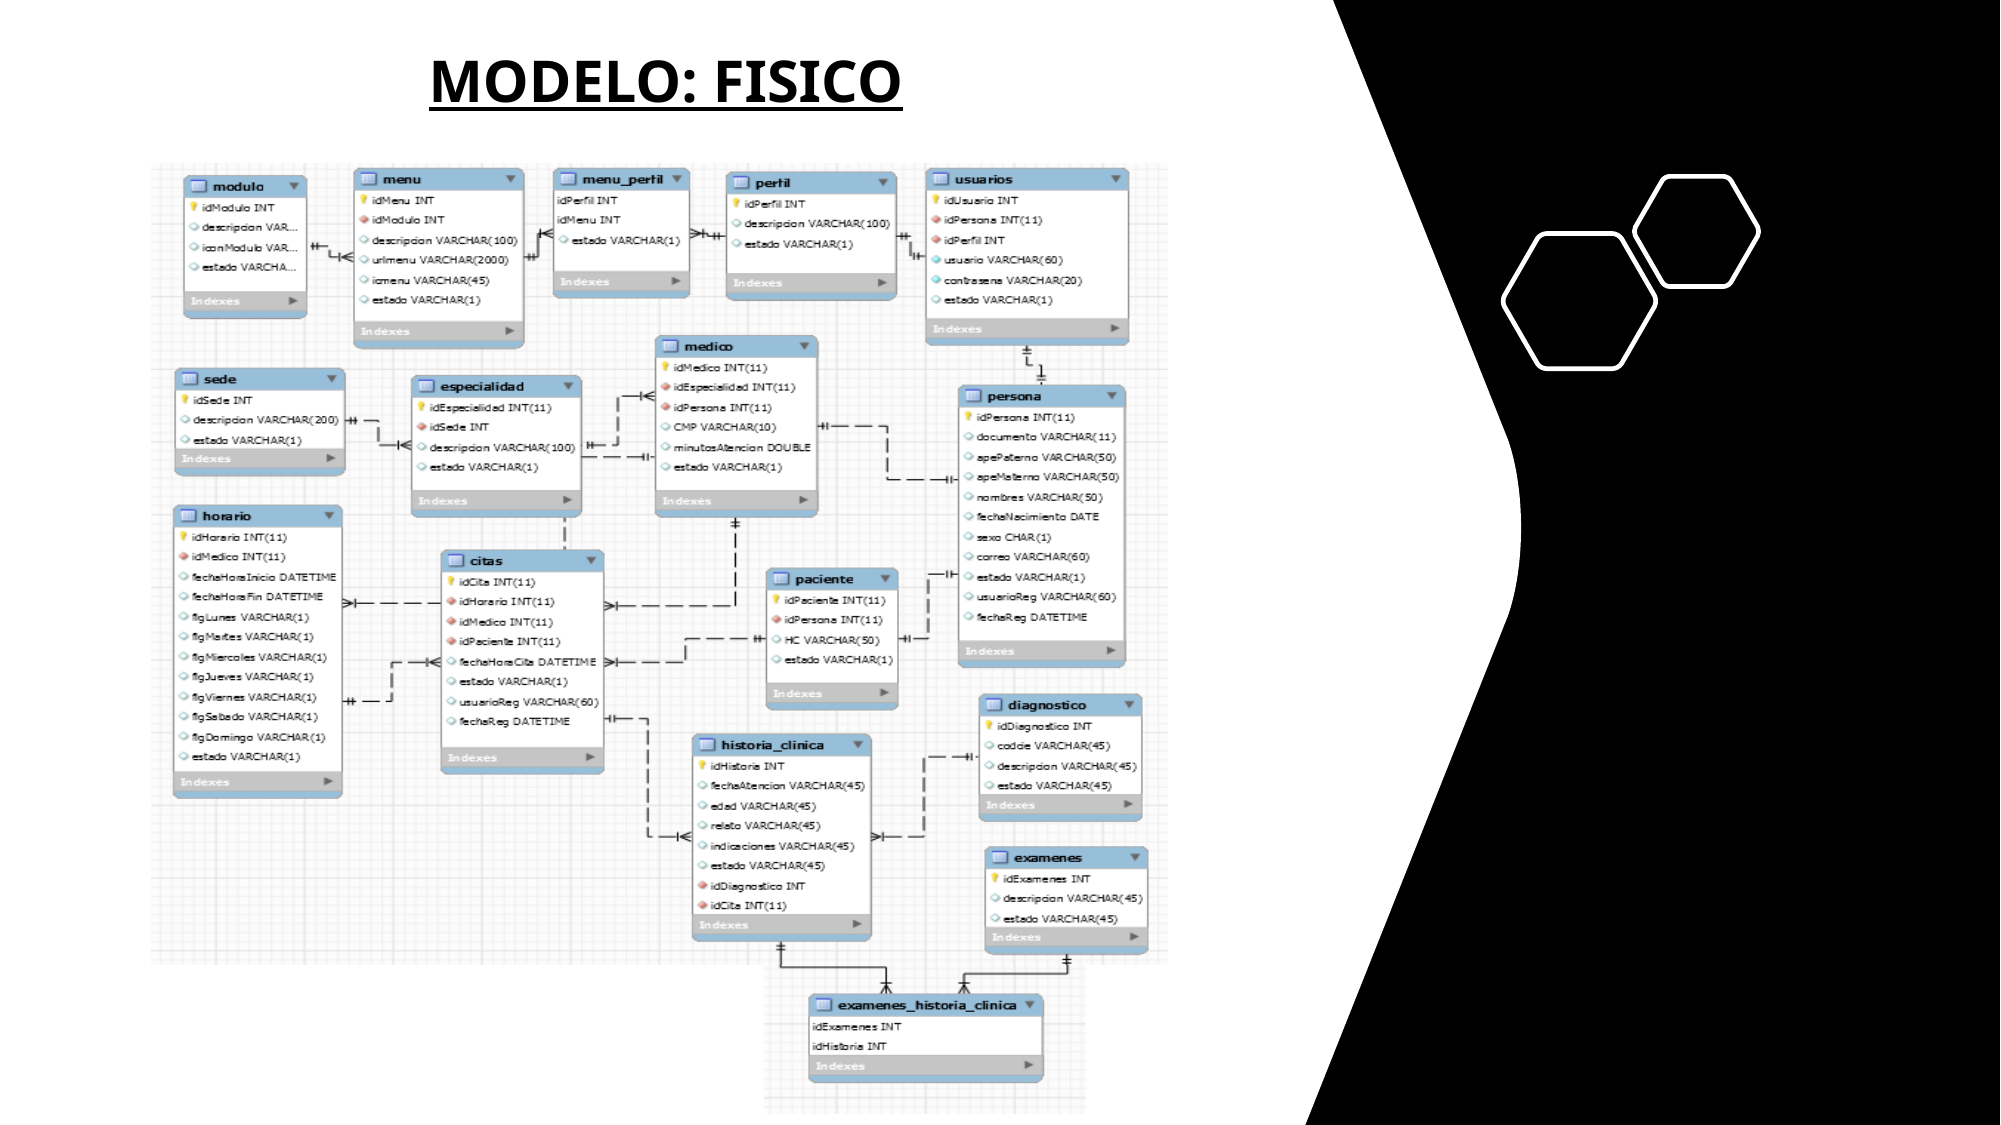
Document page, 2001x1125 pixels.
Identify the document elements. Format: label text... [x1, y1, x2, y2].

text_box [0, 0, 1523, 1125]
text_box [1502, 176, 1759, 369]
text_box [151, 163, 1168, 1114]
text_box MODELO: FISICO [151, 45, 1180, 123]
text_box [1307, 0, 2000, 1125]
